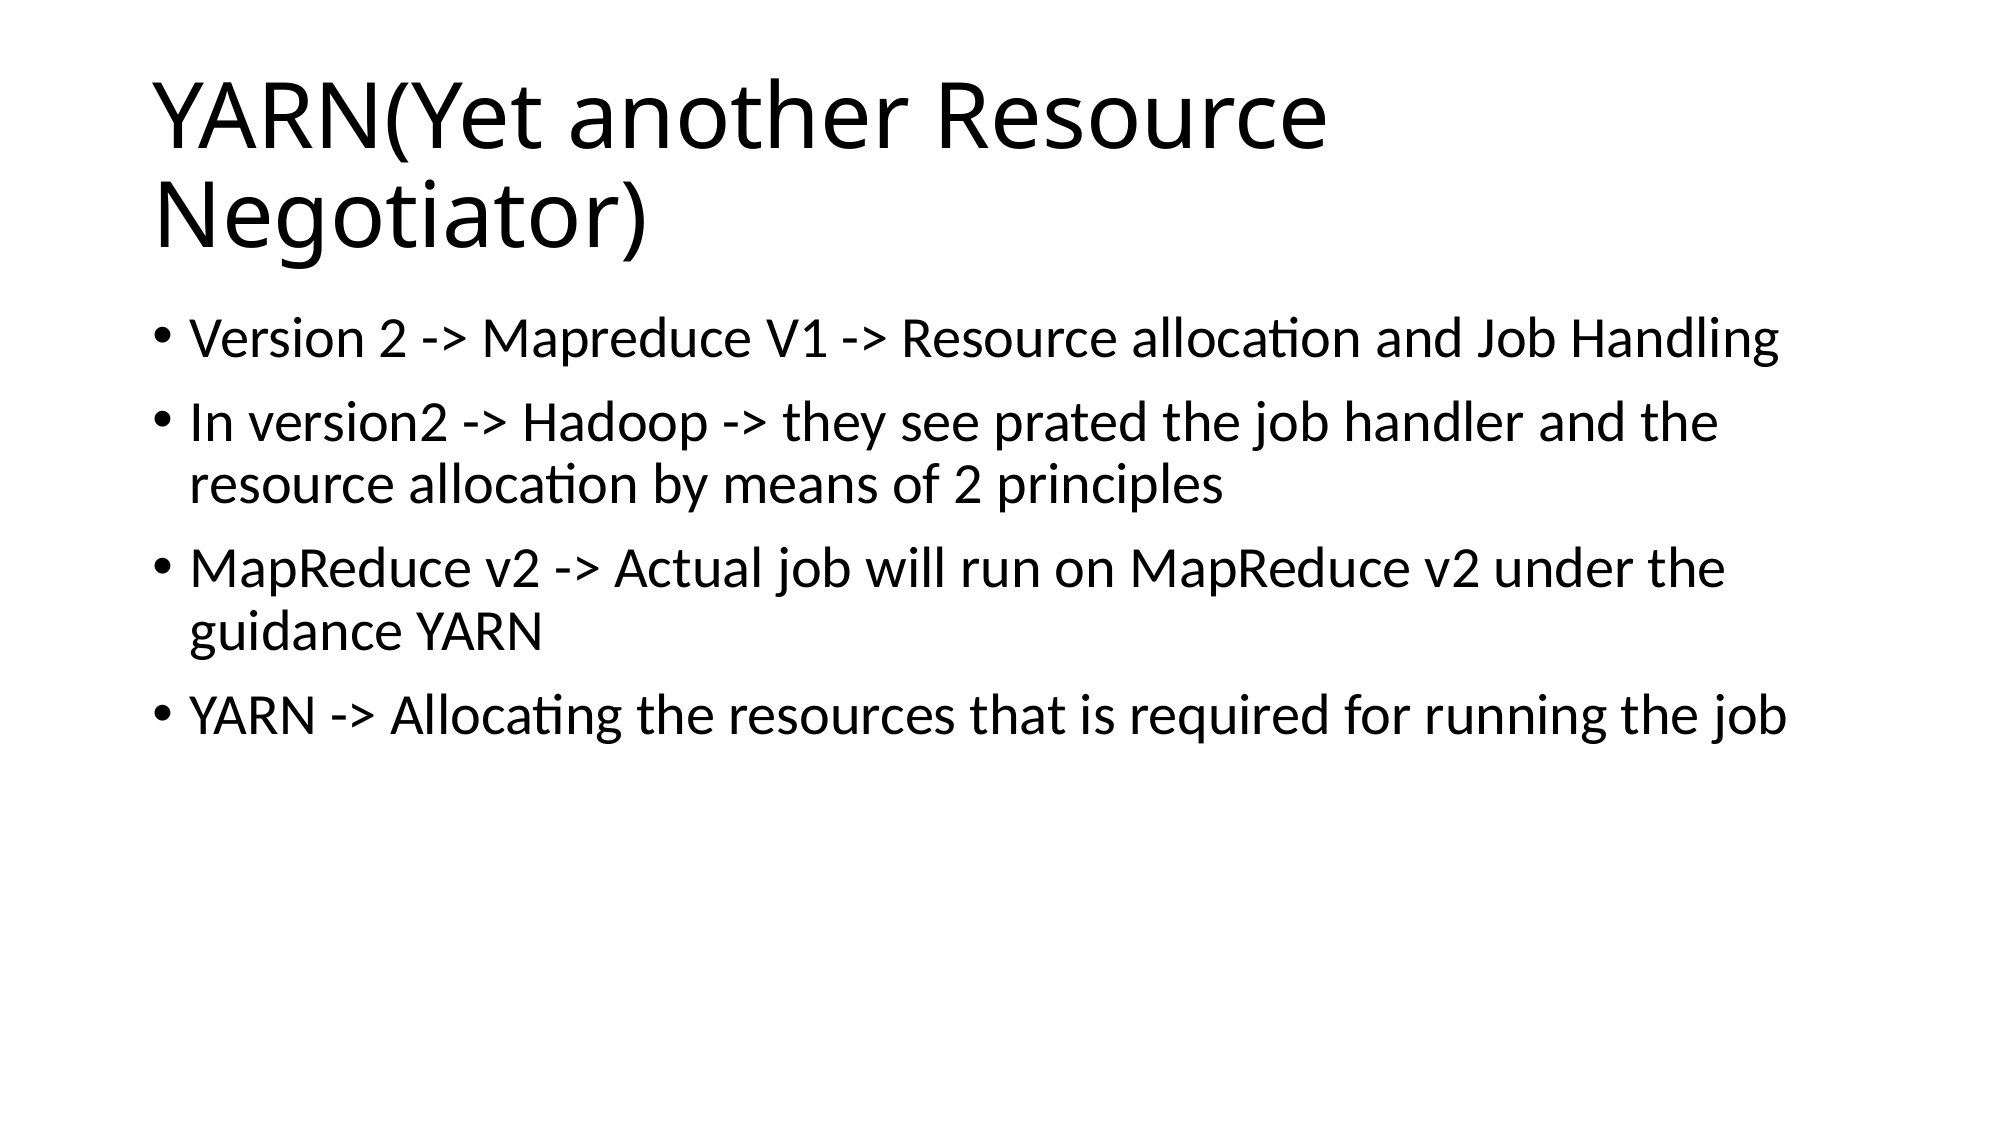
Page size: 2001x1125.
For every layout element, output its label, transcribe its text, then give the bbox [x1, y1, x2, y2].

title YARN(Yet another Resource Negotiator) [137, 59, 1863, 278]
list Version 2 -> Mapreduce V1 -> Resource allocation and Job Handling In version2 -> Hadoop -> they see prated the job handler and the resource allocation by means of 2 principles MapReduce v2 -> Actual job will run on MapReduce v2 under the guidance YARN YARN -> Allocating the resources that is required for running the job [137, 299, 1863, 1014]
